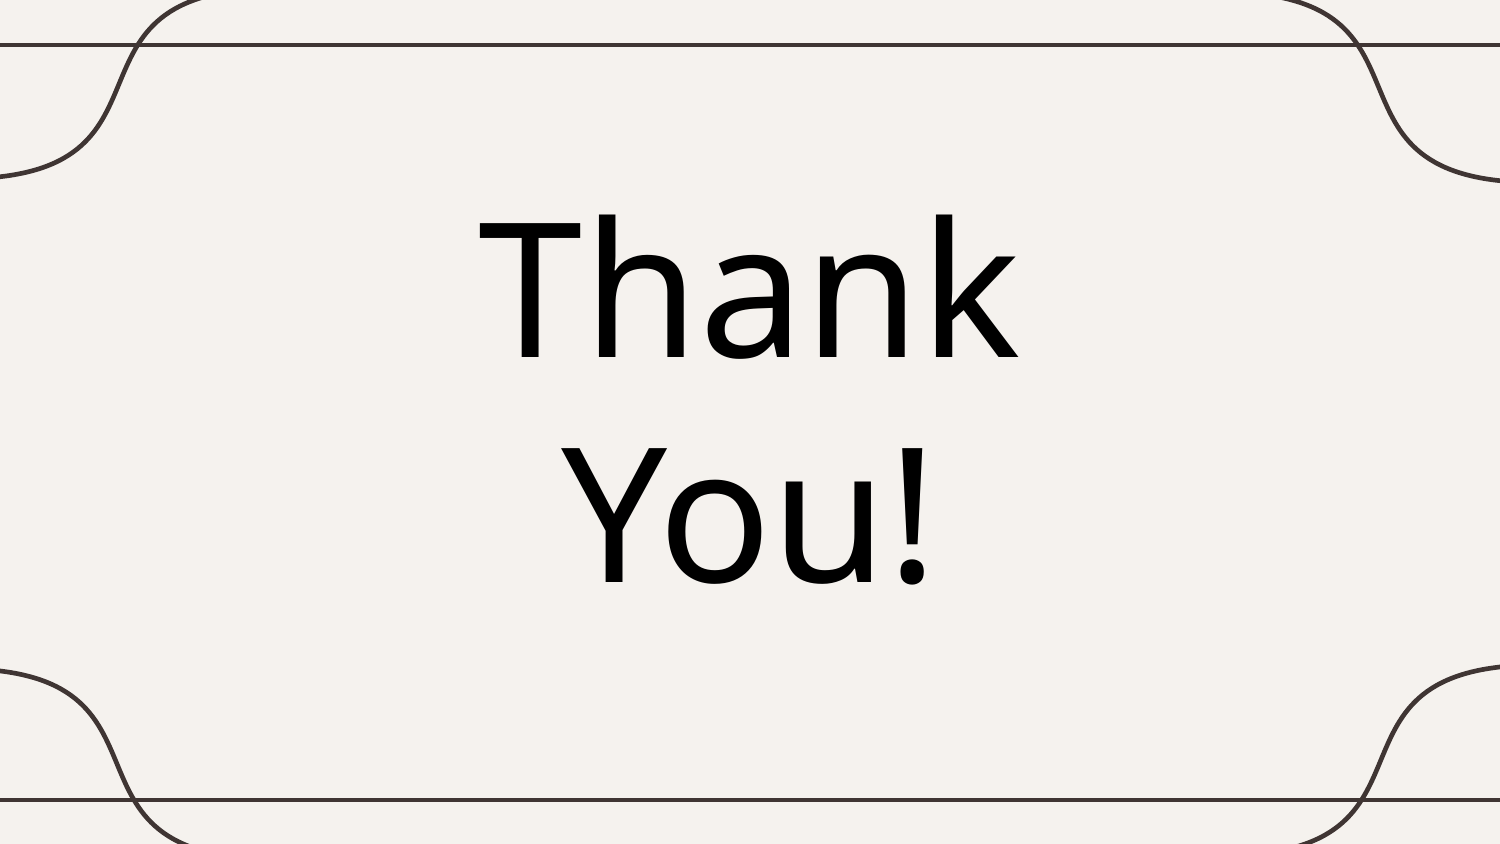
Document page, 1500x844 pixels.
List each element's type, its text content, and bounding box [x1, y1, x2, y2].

title Thank You! [406, 319, 1094, 472]
